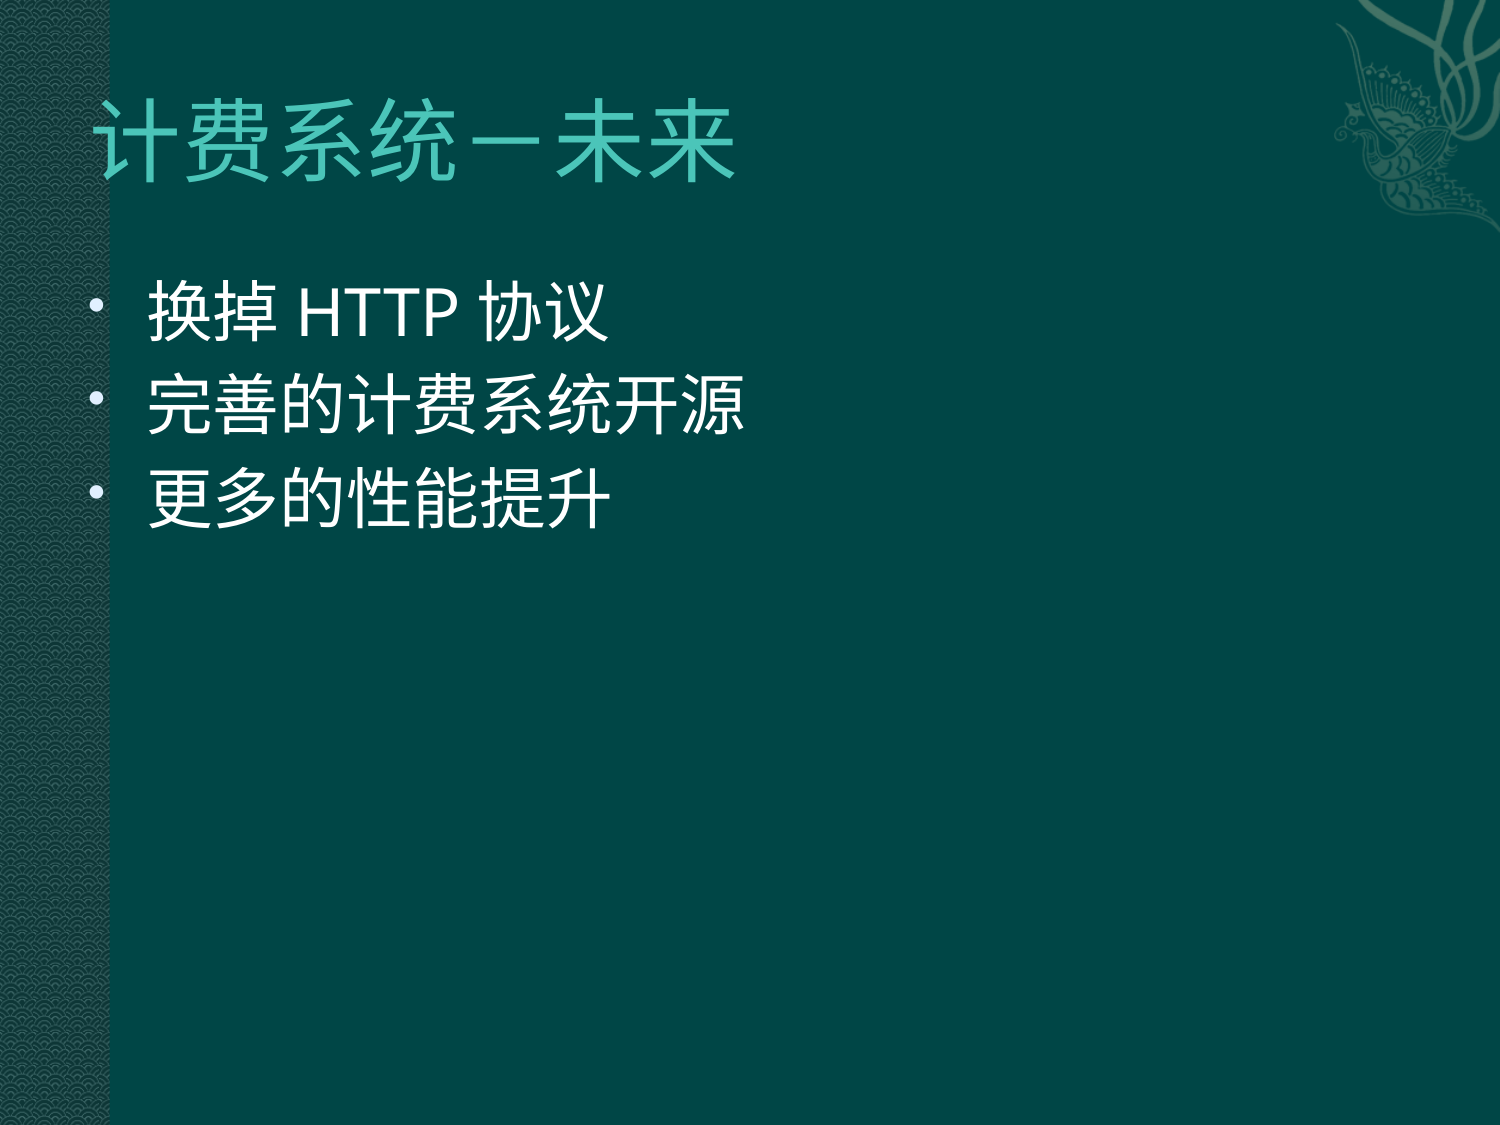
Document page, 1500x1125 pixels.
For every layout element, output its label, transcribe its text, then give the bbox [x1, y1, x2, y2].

picture [0, 0, 110, 1125]
title 计费系统－未来 [75, 45, 1351, 233]
list 换掉HTTP协议 完善的计费系统开源 更多的性能提升 [75, 262, 1425, 1005]
